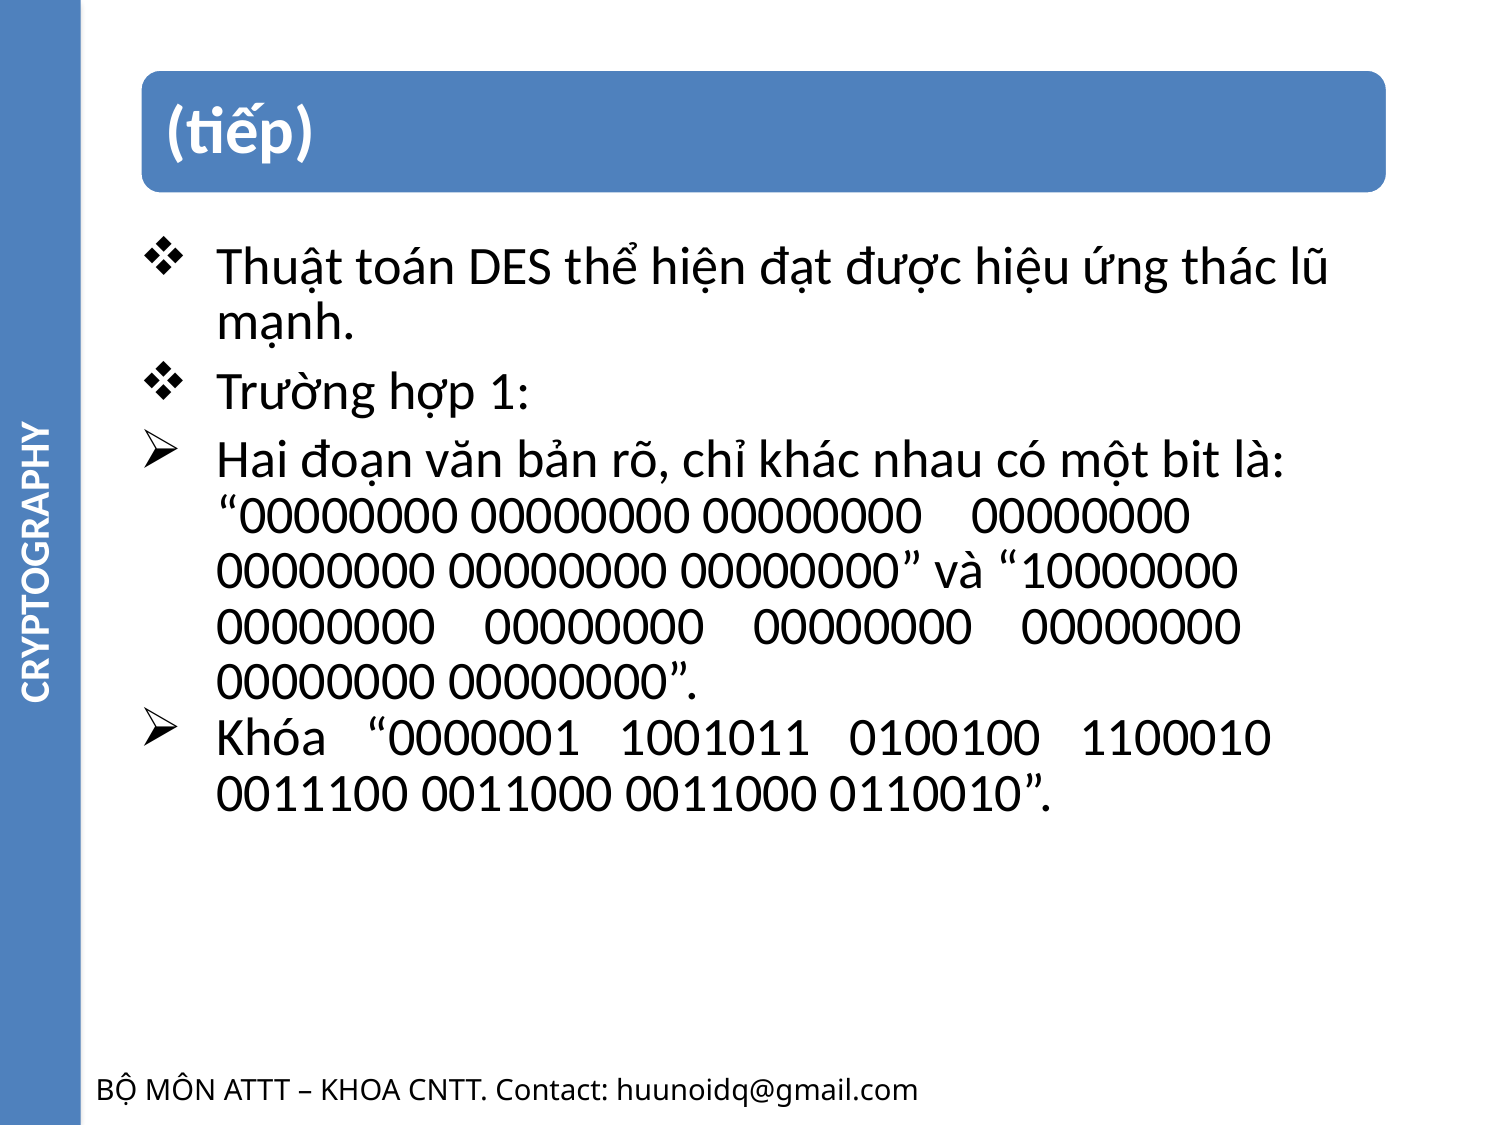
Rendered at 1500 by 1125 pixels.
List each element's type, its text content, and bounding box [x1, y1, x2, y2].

text_box CRYPTOGRAPHY [0, 0, 84, 1125]
text_box BỘ MÔN ATTT – KHOA CNTT. Contact: huunoidq@gmail.com [80, 1064, 1500, 1115]
text_box Thuật toán DES thể hiện đạt được hiệu ứng thác lũ mạnh. Trường hợp 1: Hai đoạn văn bản rõ, chỉ khác nhau có một bit là: “00000000 00000000 00000000 00000000 00000000 00000000 00000000” và “10000000 00000000 00000000 00000000 00000000 00000000 00000000”. Khóa “0000001 1001011 0100100 1100010 0011100 0011000 0011000 0110010”. [139, 239, 1388, 1037]
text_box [139, 68, 1389, 195]
